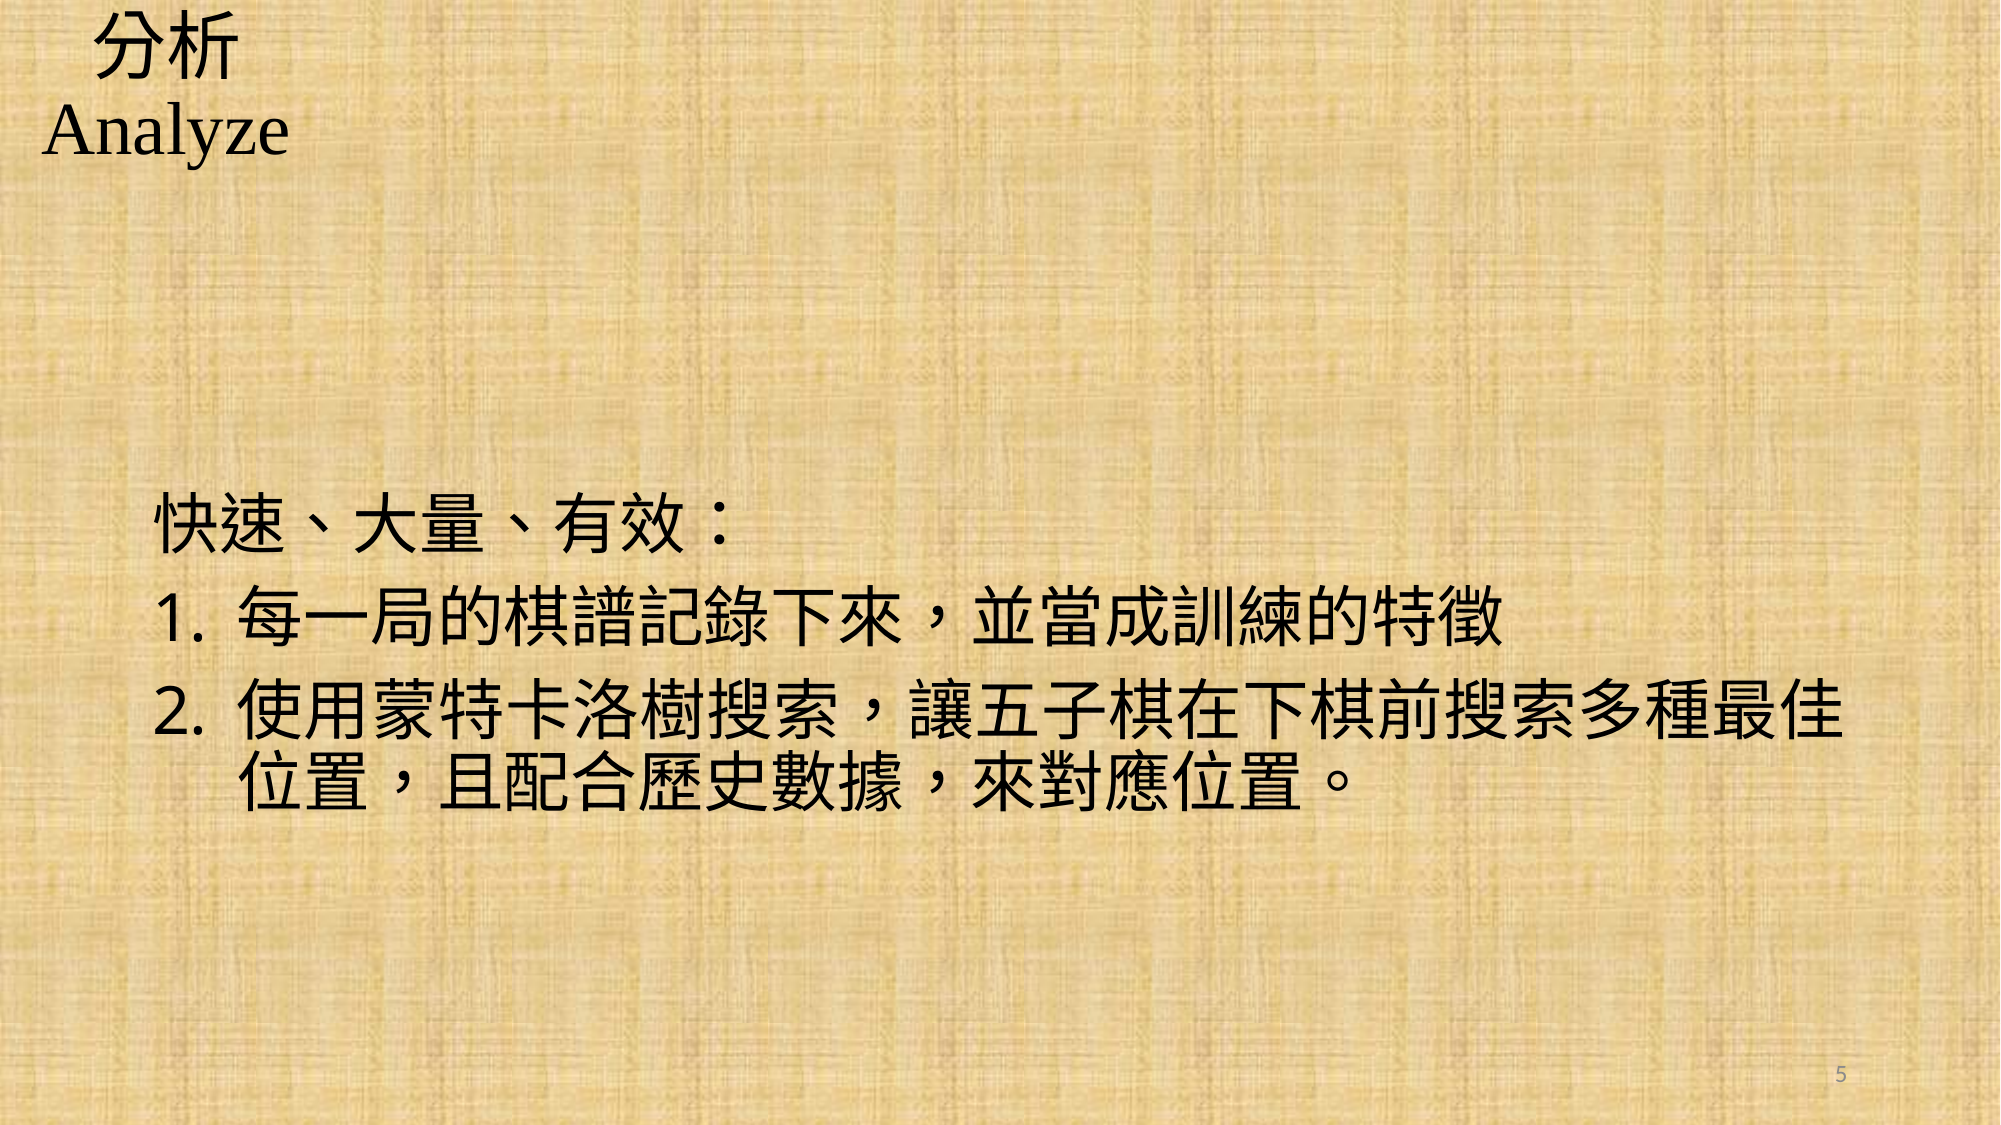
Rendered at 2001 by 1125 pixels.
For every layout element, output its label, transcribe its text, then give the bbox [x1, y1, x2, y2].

title 分析 Analyze [0, 0, 333, 179]
picture [0, 0, 2001, 1125]
slide_number 5 [1412, 1042, 1863, 1103]
list 快速、大量、有效： 每一局的棋譜記錄下來，並當成訓練的特徵 使用蒙特卡洛樹搜索，讓五子棋在下棋前搜索多種最佳位置，且配合歷史數據，來對應位置。 [137, 299, 1863, 1014]
